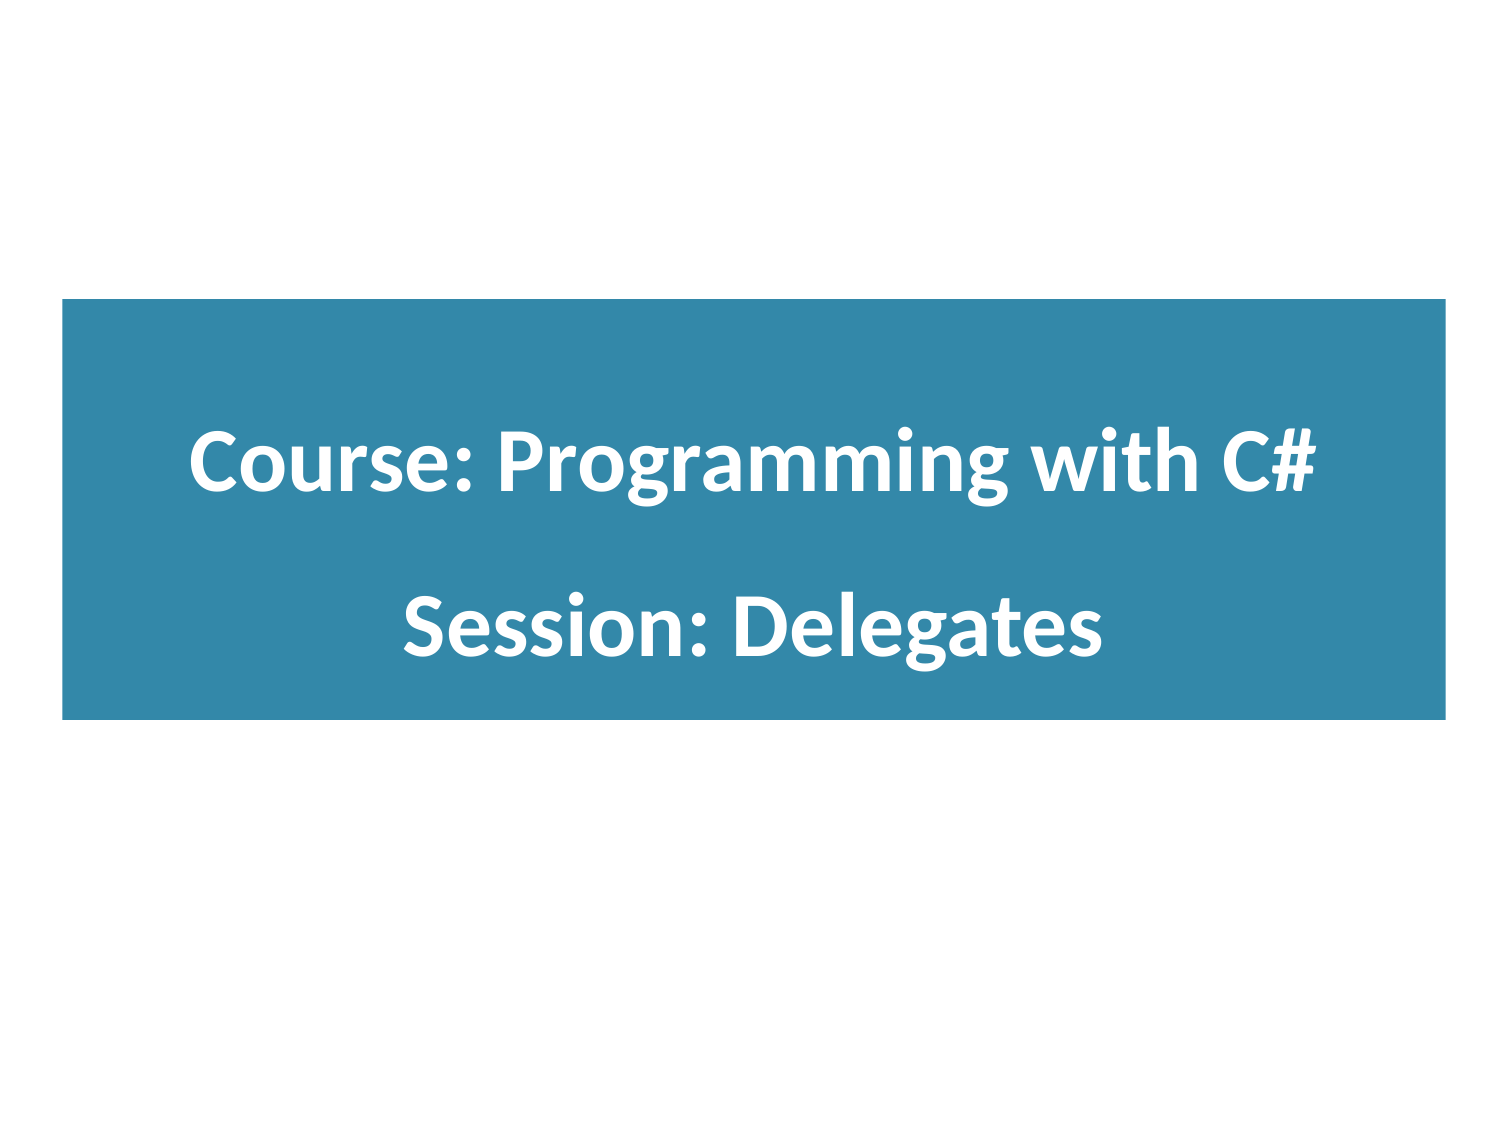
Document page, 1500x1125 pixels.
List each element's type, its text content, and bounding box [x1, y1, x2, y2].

text_box Course: Programming with C# Session: Delegates [62, 299, 1446, 720]
